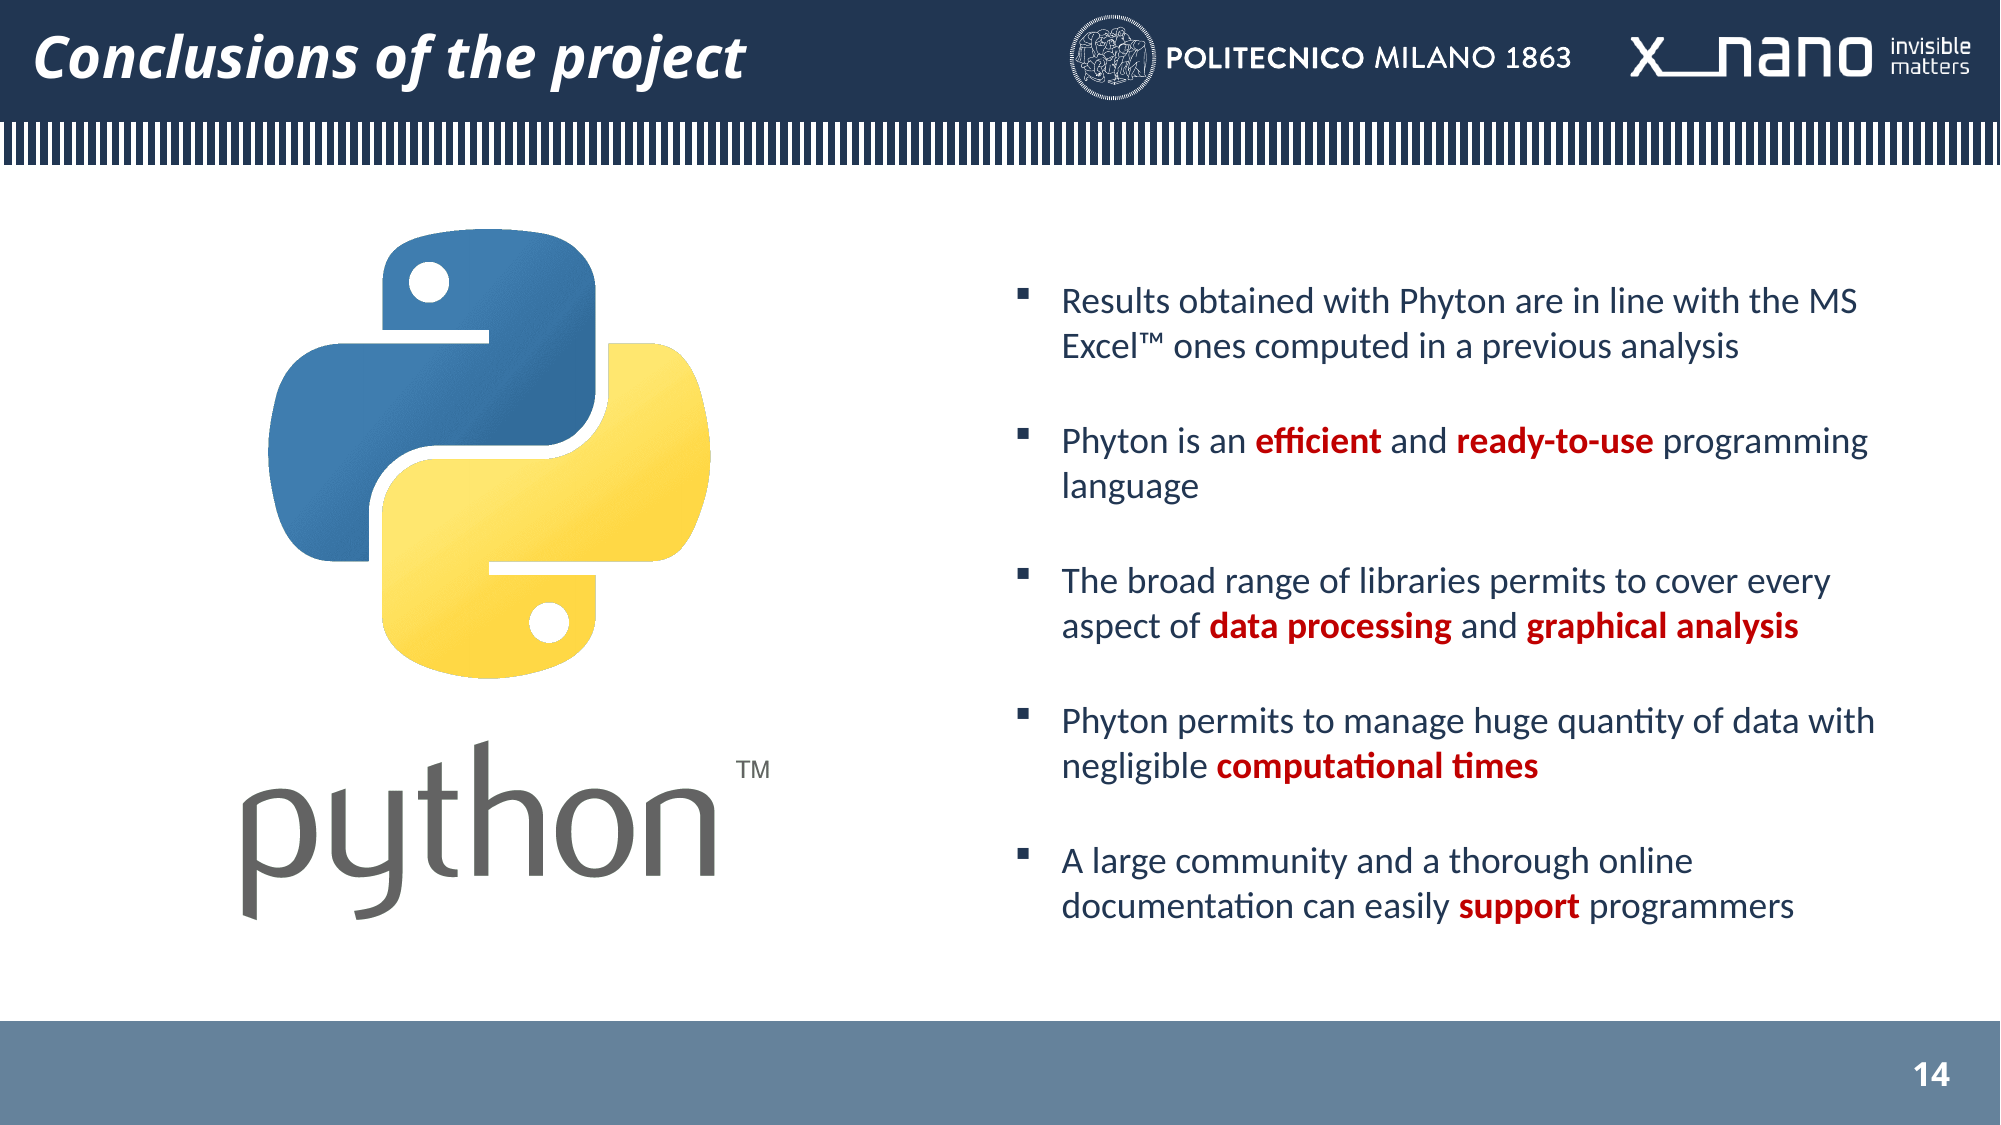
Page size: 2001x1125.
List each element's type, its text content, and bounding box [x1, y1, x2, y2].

text_box Results obtained with Phyton are in line with the MS Excel™ ones computed in a previous analysis Phyton is an efficient and ready-to-use programming language The broad range of libraries permits to cover every aspect of data processing and graphical analysis Phyton permits to manage huge quantity of data with negligible computational times A large community and a thorough online documentation can easily support programmers [999, 268, 1942, 934]
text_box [219, 166, 780, 959]
picture [1610, 14, 1979, 95]
slide_number 14 [1806, 1043, 1966, 1104]
title Conclusions of the project [17, 14, 931, 104]
